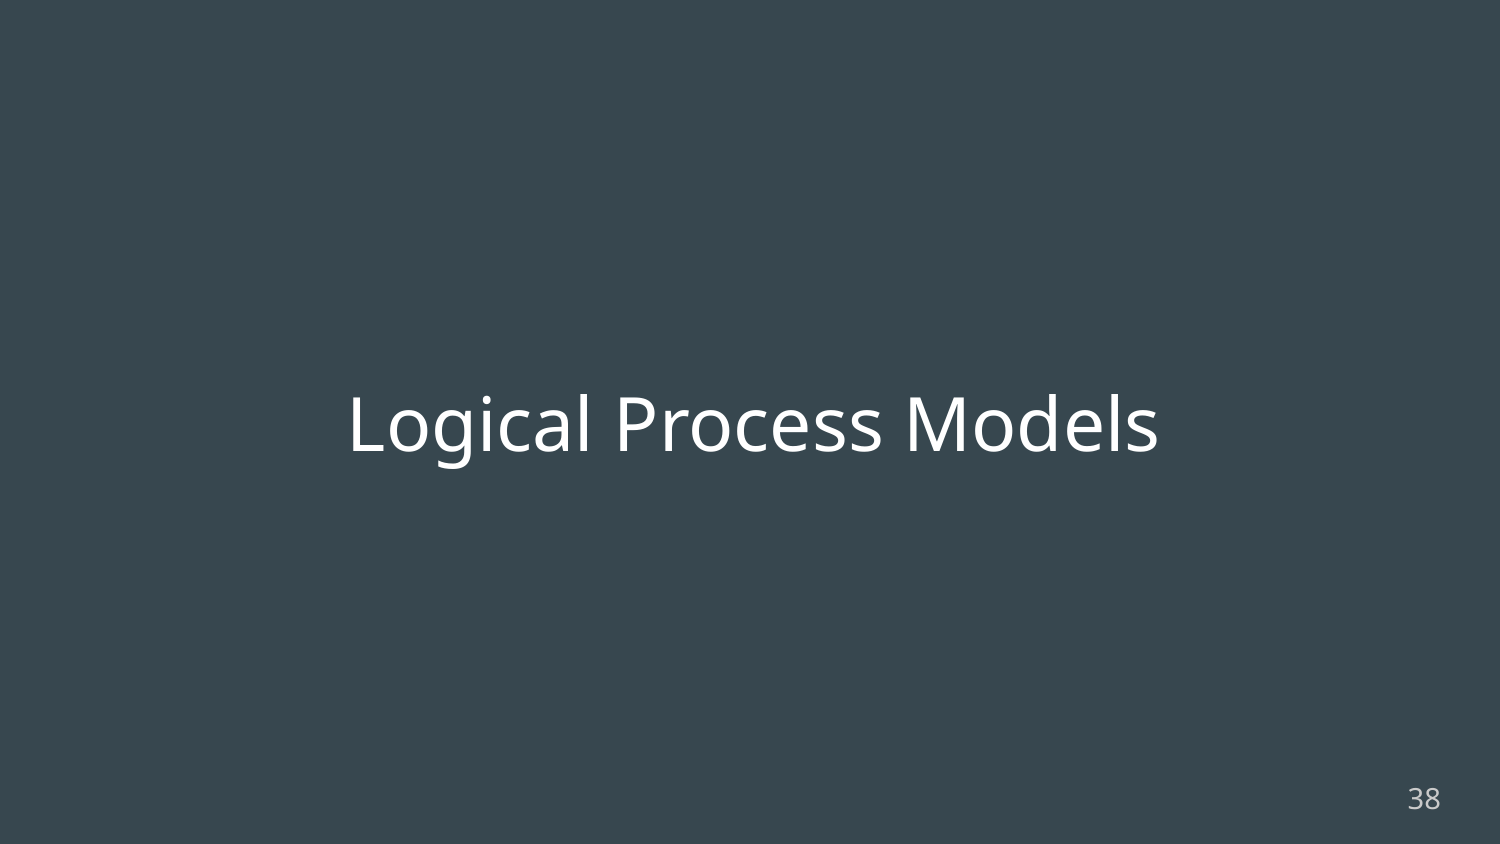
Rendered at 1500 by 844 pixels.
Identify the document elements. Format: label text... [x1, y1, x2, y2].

title Logical Process Models [110, 351, 1399, 493]
slide_number ‹#› [1392, 767, 1483, 833]
